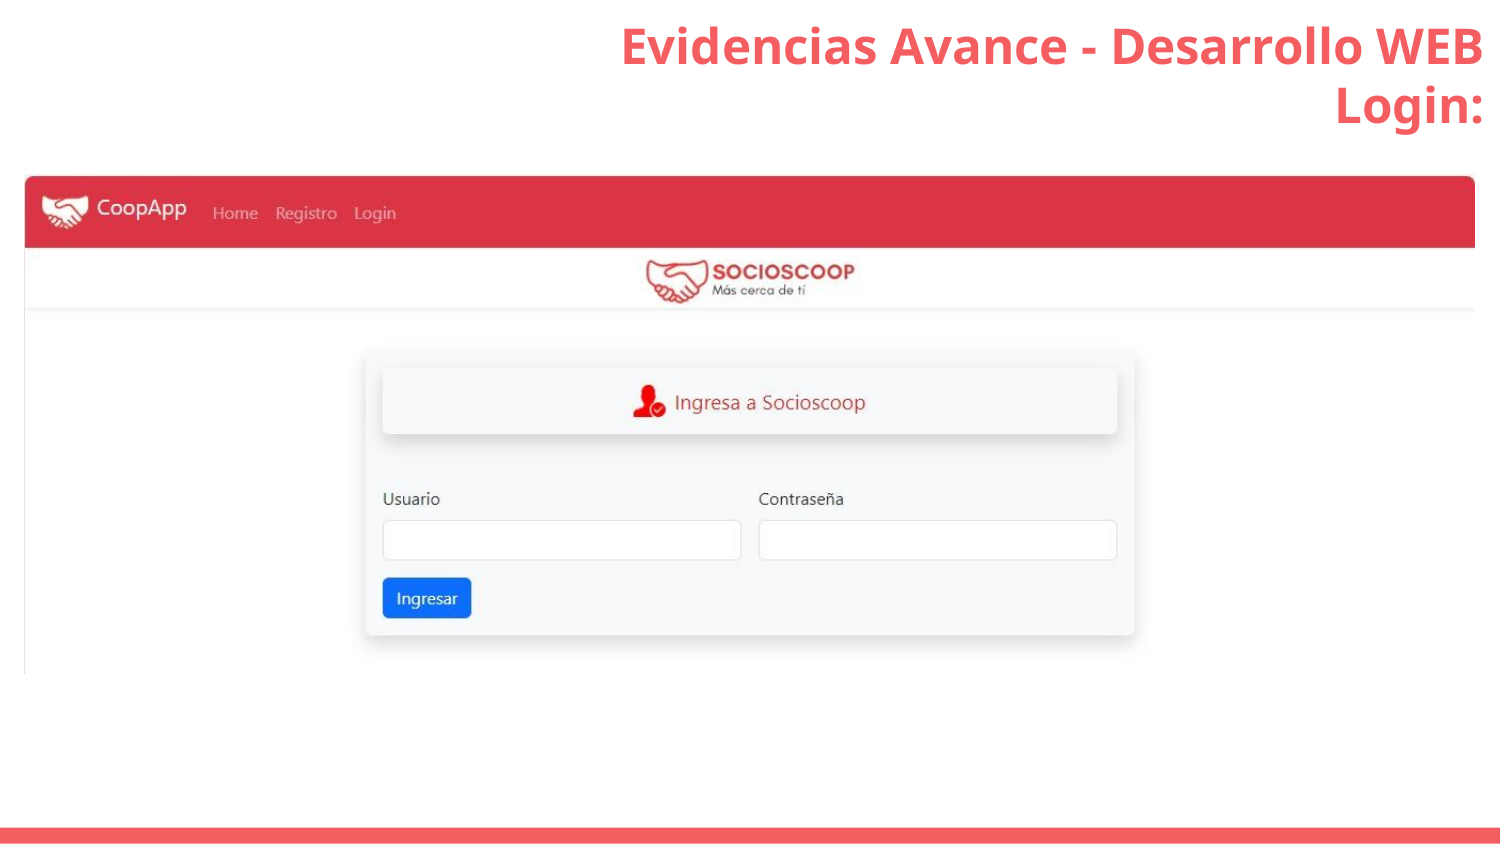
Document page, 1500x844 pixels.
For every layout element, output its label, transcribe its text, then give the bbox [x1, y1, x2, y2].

title Evidencias Avance - Desarrollo WEB Login: [345, 0, 1500, 150]
picture [24, 174, 1476, 674]
